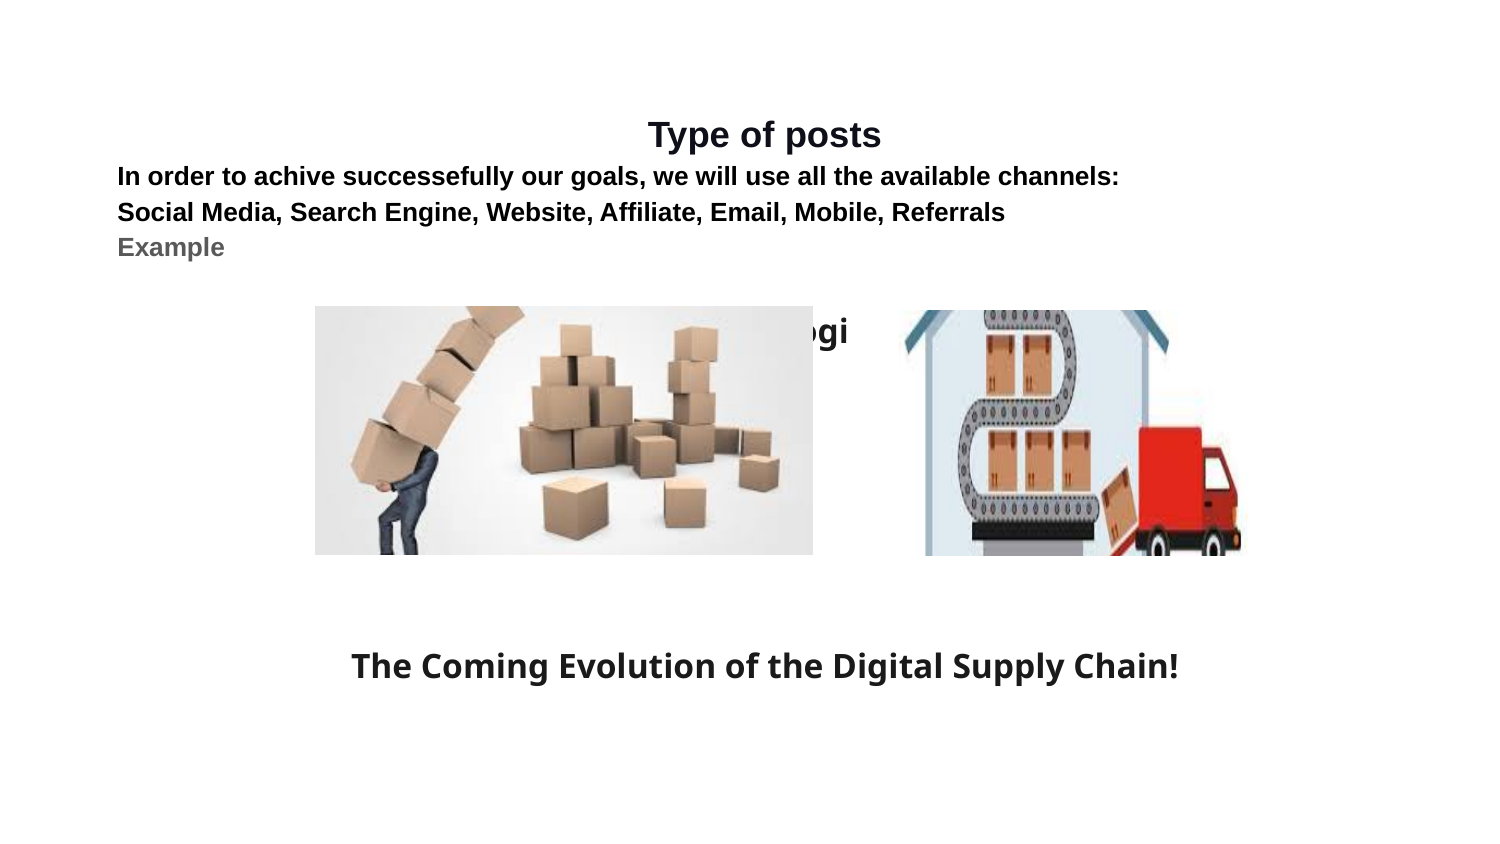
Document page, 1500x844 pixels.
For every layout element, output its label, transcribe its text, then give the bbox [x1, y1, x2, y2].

picture [845, 283, 1361, 556]
picture [315, 306, 813, 556]
list Type of posts In order to achive successefully our goals, we will use all the available channels: Social Media, Search Engine, Website, Affiliate, Email, Mobile, Referrals Example We help you to Improve Logistics Management The Coming Evolution of the Digital Supply Chain! [102, 90, 1428, 712]
